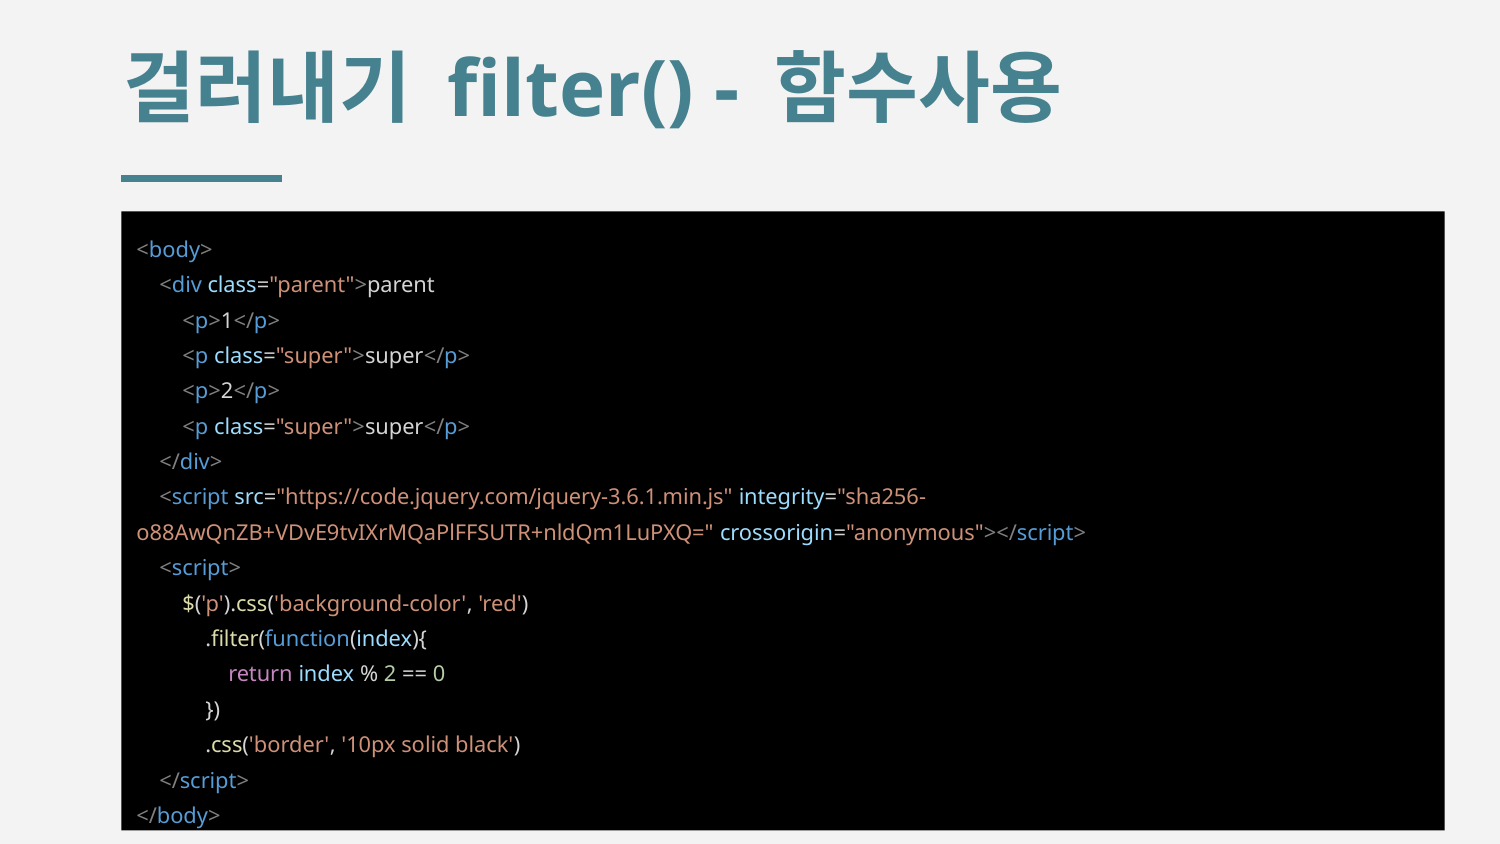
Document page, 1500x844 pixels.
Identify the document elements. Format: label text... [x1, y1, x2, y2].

list <body> <div class="parent">parent <p>1</p> <p class="super">super</p> <p>2</p> <p class="super">super</p> </div> <script src="https://code.jquery.com/jquery-3.6.1.min.js" integrity="sha256-o88AwQnZB+VDvE9tvIXrMQaPlFFSUTR+nldQm1LuPXQ=" crossorigin="anonymous"></script> <script> $('p').css('background-color', 'red') .filter(function(index){ return index % 2 == 0 }) .css('border', '10px solid black') </script> </body> [121, 211, 1445, 831]
title 걸러내기 filter() - 함수사용 [108, 23, 1235, 149]
